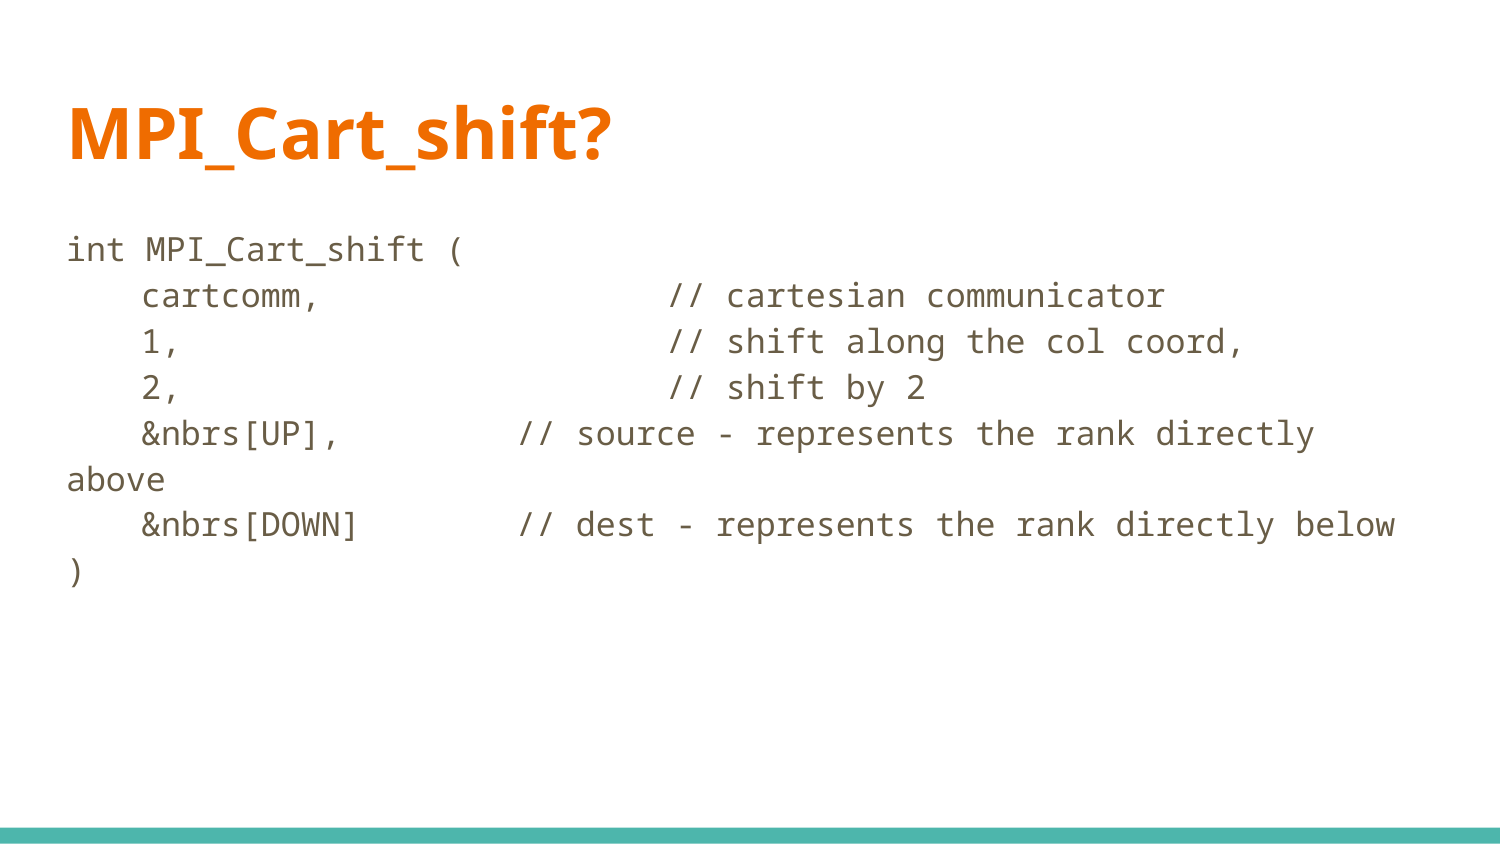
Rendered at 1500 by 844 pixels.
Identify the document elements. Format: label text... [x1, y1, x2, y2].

title MPI_Cart_shift? [51, 72, 1449, 189]
list int MPI_Cart_shift ( cartcomm, // cartesian communicator 1, // shift along the col coord, 2, // shift by 2 &nbrs[UP], // source - represents the rank directly above &nbrs[DOWN] // dest - represents the rank directly below ) [51, 207, 1449, 750]
